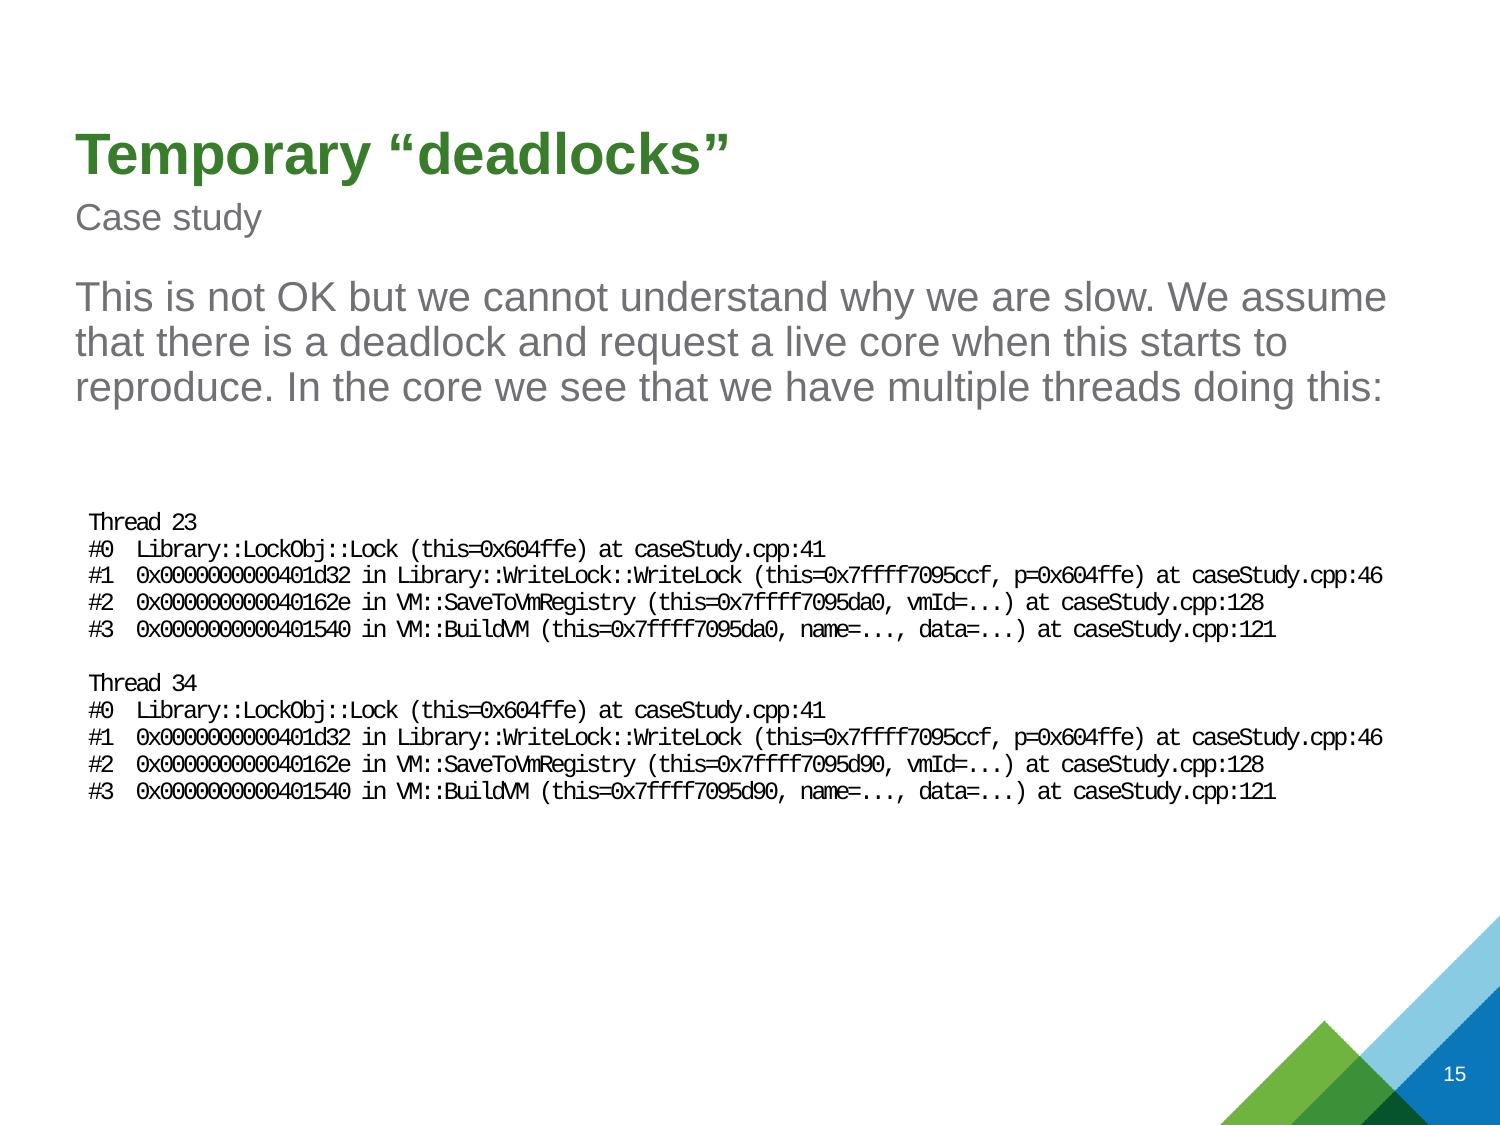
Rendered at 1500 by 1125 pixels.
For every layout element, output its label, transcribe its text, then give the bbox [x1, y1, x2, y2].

slide_number 15 [1427, 1060, 1483, 1085]
list Case study [75, 197, 1425, 248]
text_box Thread 23 #0 Library::LockObj::Lock (this=0x604ffe) at caseStudy.cpp:41 #1 0x0000000000401d32 in Library::WriteLock::WriteLock (this=0x7ffff7095ccf, p=0x604ffe) at caseStudy.cpp:46 #2 0x000000000040162e in VM::SaveToVmRegistry (this=0x7ffff7095da0, vmId=...) at caseStudy.cpp:128 #3 0x0000000000401540 in VM::BuildVM (this=0x7ffff7095da0, name=..., data=...) at caseStudy.cpp:121 Thread 34 #0 Library::LockObj::Lock (this=0x604ffe) at caseStudy.cpp:41 #1 0x0000000000401d32 in Library::WriteLock::WriteLock (this=0x7ffff7095ccf, p=0x604ffe) at caseStudy.cpp:46 #2 0x000000000040162e in VM::SaveToVmRegistry (this=0x7ffff7095d90, vmId=...) at caseStudy.cpp:128 #3 0x0000000000401540 in VM::BuildVM (this=0x7ffff7095d90, name=..., data=...) at caseStudy.cpp:121 [73, 501, 1428, 813]
list This is not OK but we cannot understand why we are slow. We assume that there is a deadlock and request a live core when this starts to reproduce. In the core we see that we have multiple threads doing this: [75, 275, 1425, 438]
picture [1209, 912, 1500, 1125]
title Temporary “deadlocks” [75, 54, 1425, 188]
